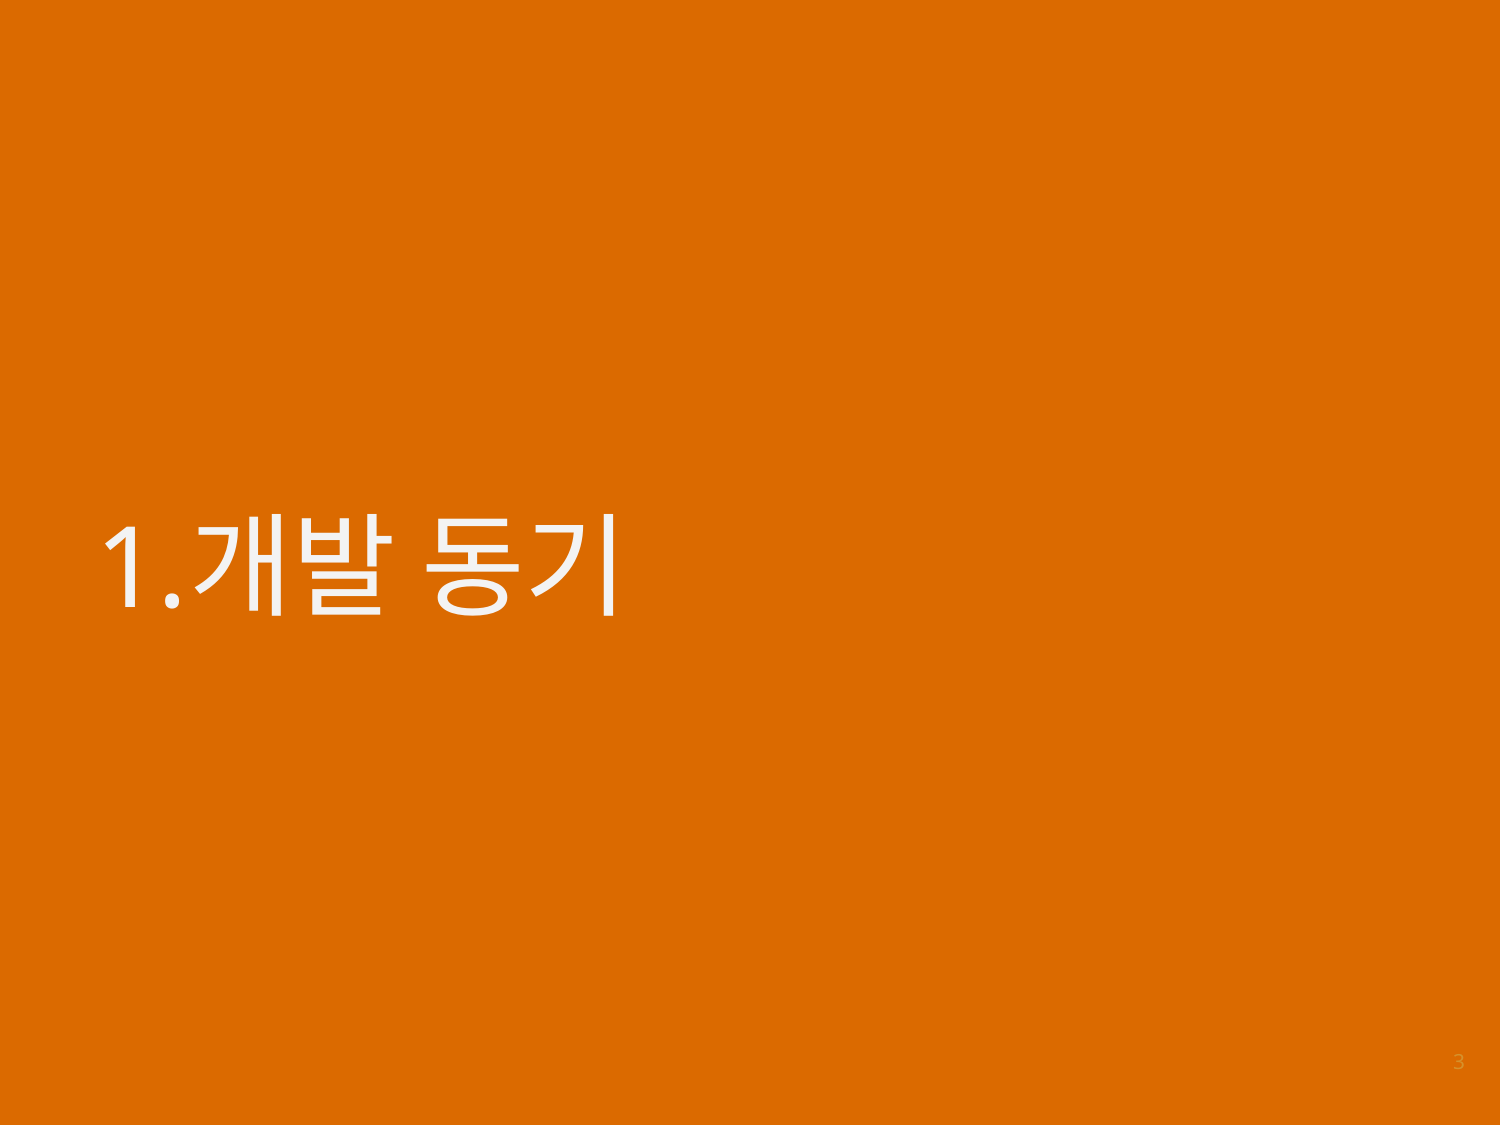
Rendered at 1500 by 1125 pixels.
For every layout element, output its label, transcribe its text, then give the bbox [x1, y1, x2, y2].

slide_number 3 [1389, 1019, 1480, 1106]
title 개발 동기 [80, 115, 1002, 1010]
